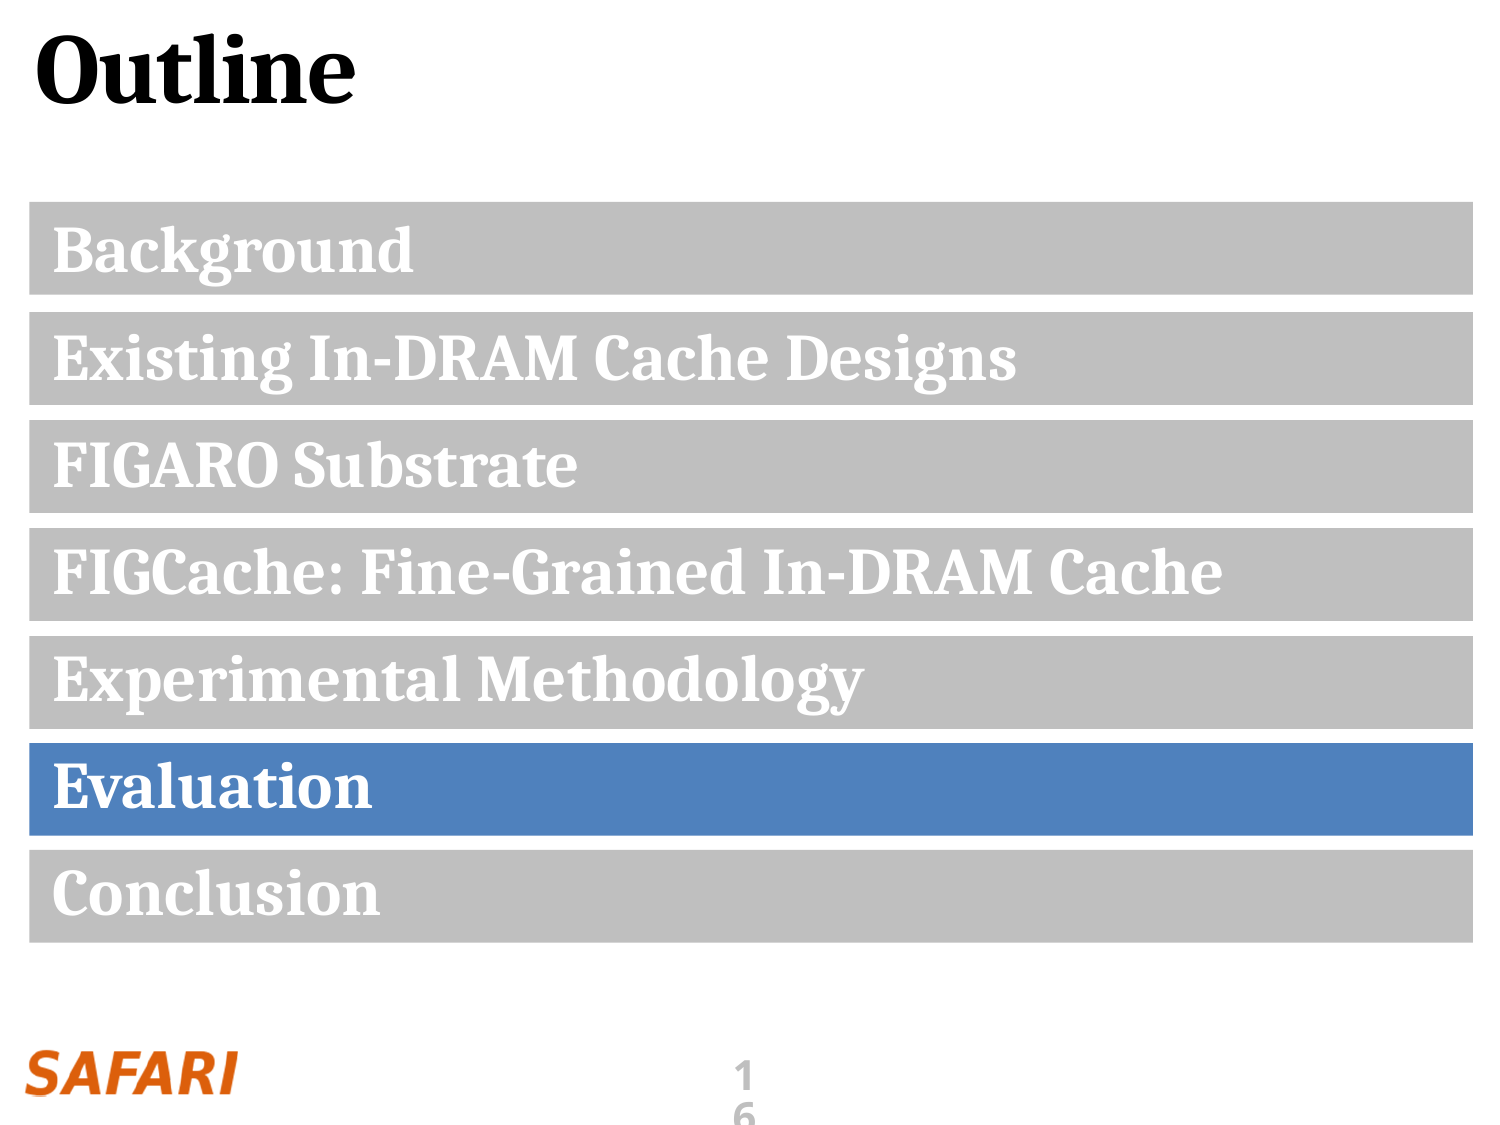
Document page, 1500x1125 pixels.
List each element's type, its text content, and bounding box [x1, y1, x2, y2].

text_box [1370, 848, 1475, 945]
text_box [27, 418, 37, 515]
text_box [1370, 741, 1475, 838]
text_box [27, 741, 37, 838]
text_box [27, 526, 37, 623]
text_box [27, 200, 37, 297]
text_box [27, 848, 37, 945]
text_box [1370, 526, 1475, 623]
text_box [1370, 418, 1475, 515]
text_box 16 [724, 1055, 788, 1101]
text_box [1370, 310, 1475, 407]
picture [24, 1049, 238, 1097]
text_box [27, 634, 37, 731]
list Background Existing In-DRAM Cache Designs FIGARO Substrate FIGCache: Fine-Grained In-DRAM Cache Experimental Methodology Evaluation Conclusion [37, 198, 1370, 1072]
title Outline [27, 32, 516, 103]
text_box [27, 310, 37, 407]
text_box [1370, 634, 1475, 731]
text_box [1370, 200, 1475, 297]
